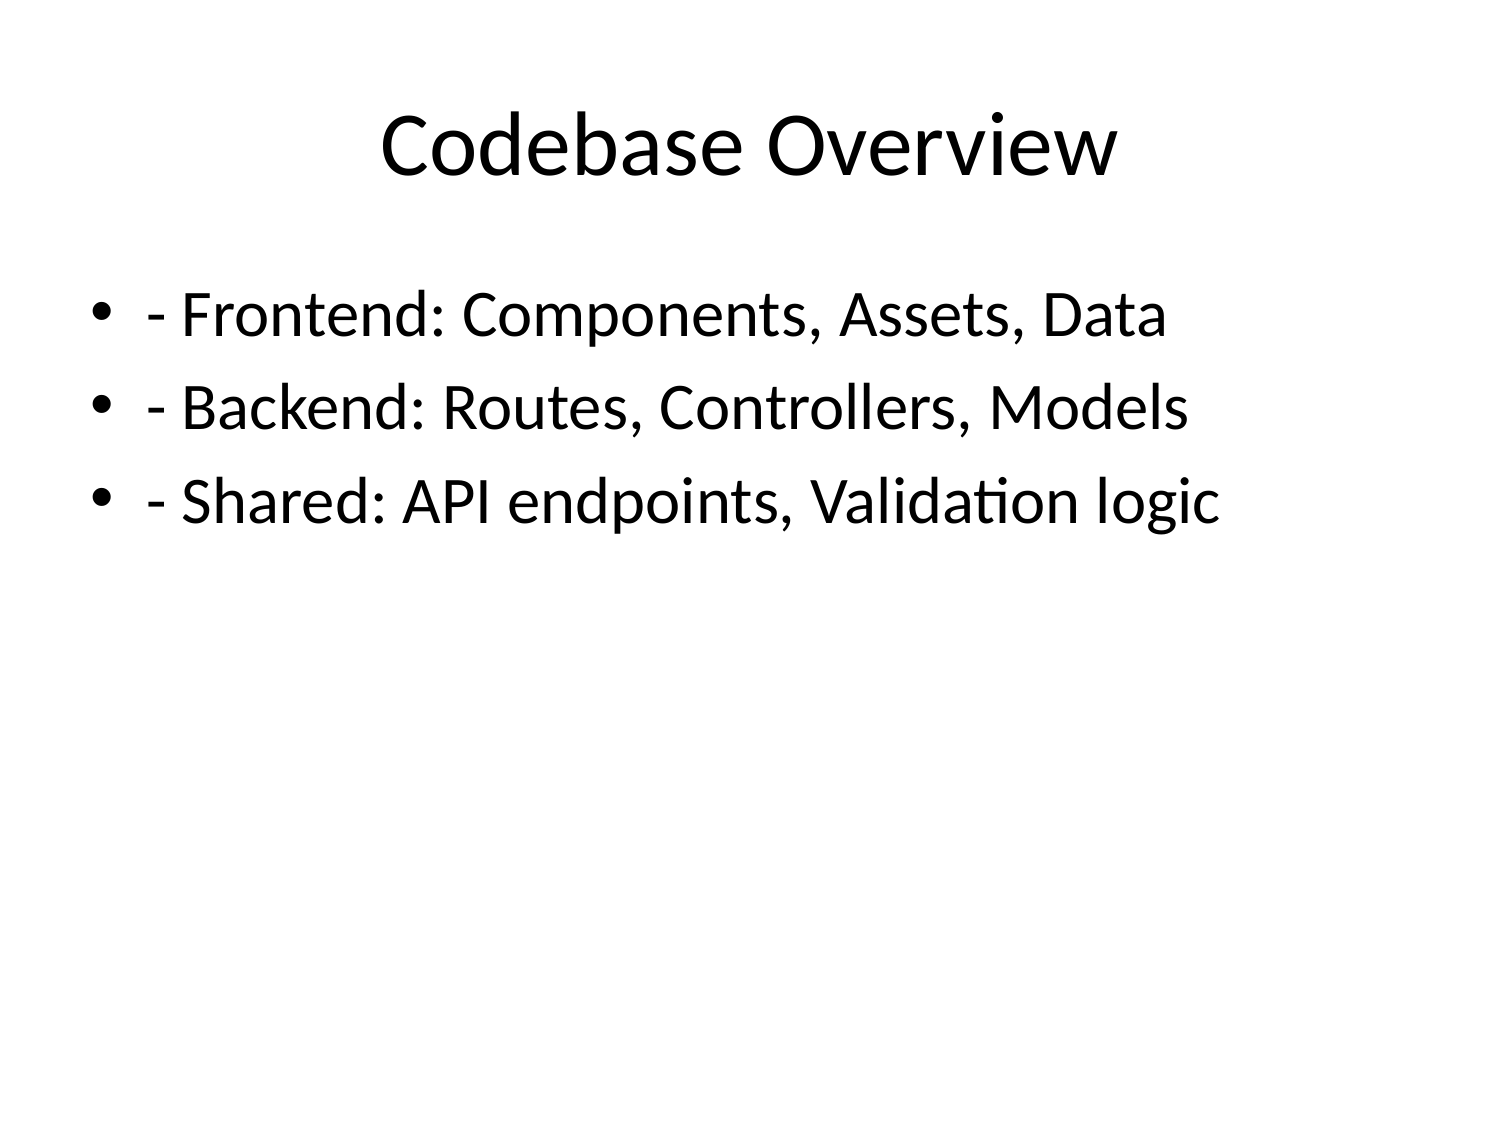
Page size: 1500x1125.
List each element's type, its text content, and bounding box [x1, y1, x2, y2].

title Codebase Overview [75, 45, 1425, 233]
list - Frontend: Components, Assets, Data - Backend: Routes, Controllers, Models - Shared: API endpoints, Validation logic [75, 262, 1425, 1005]
